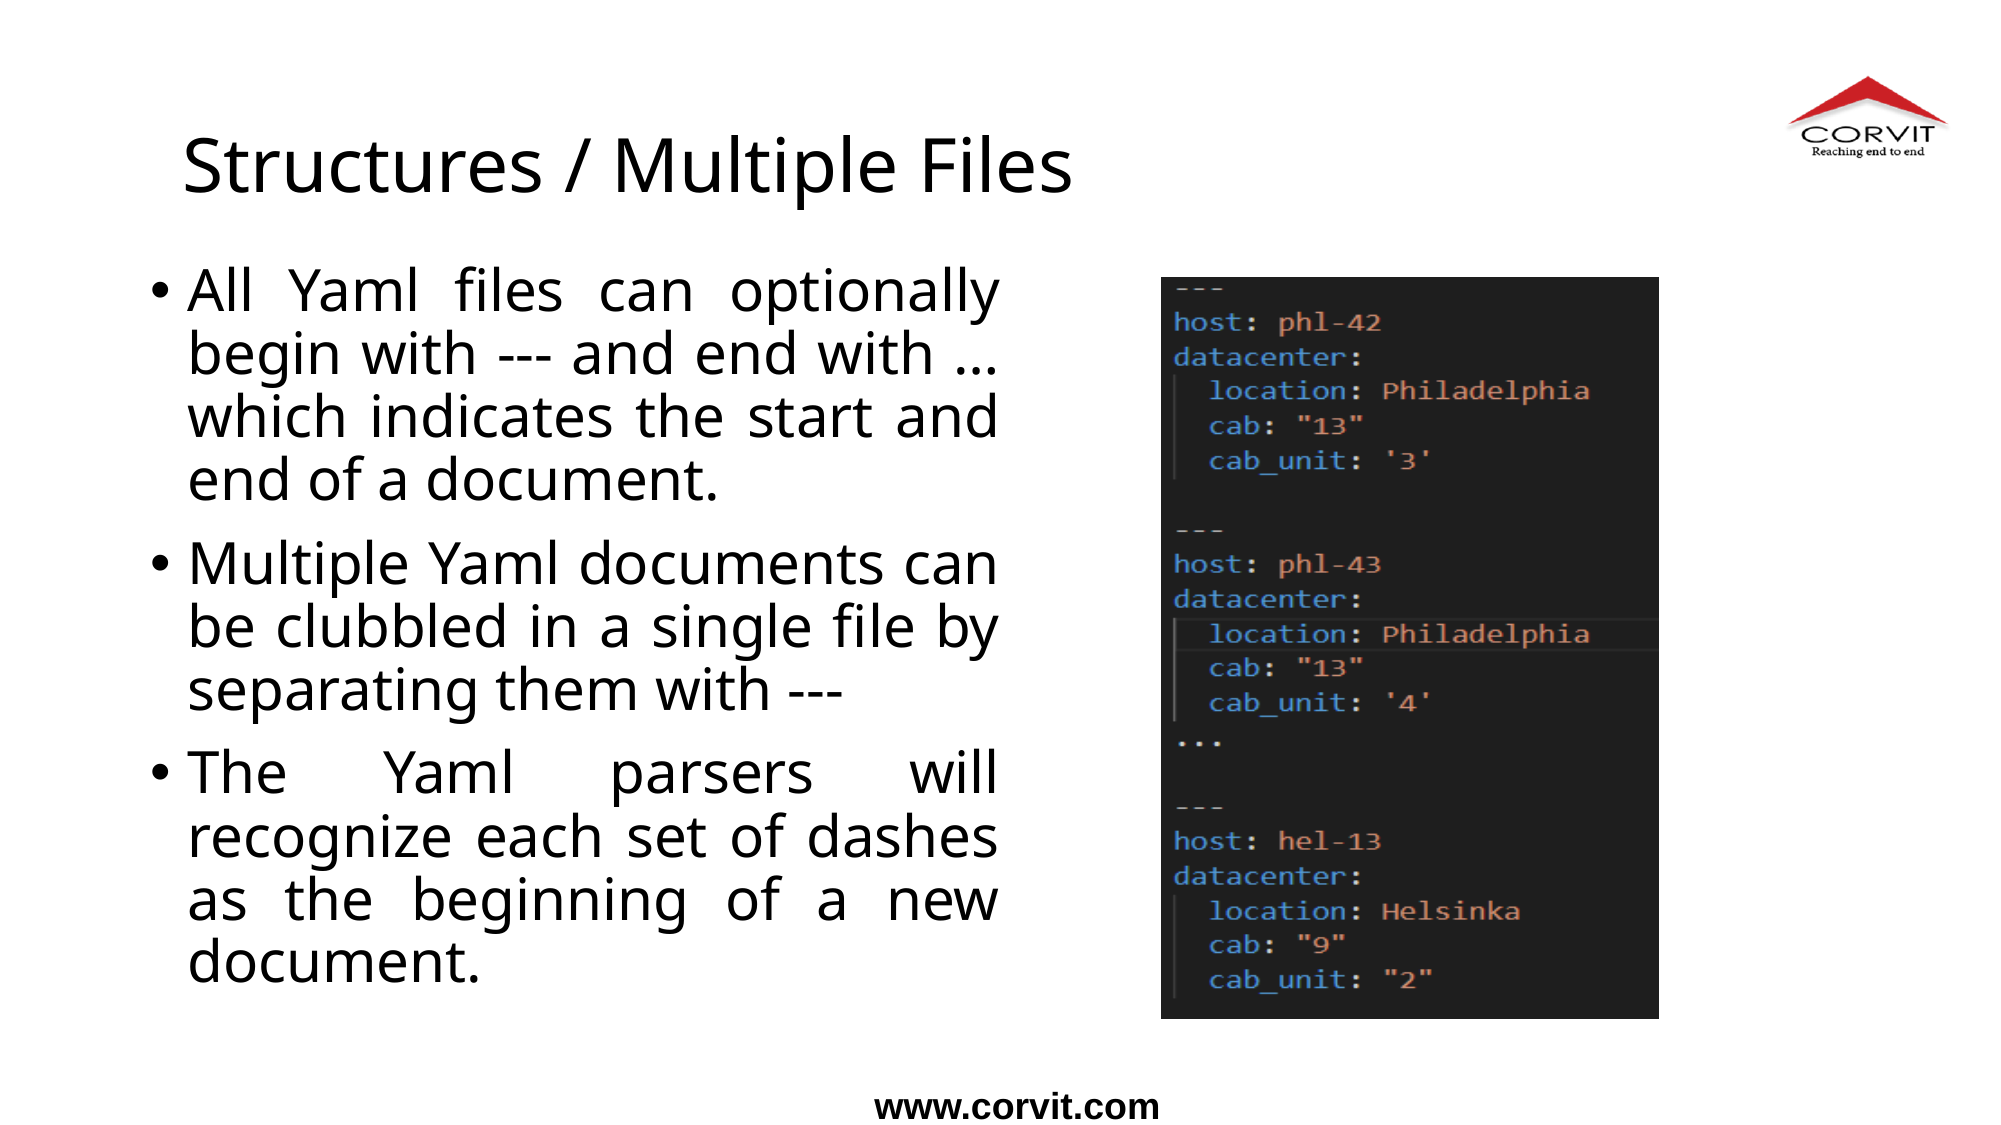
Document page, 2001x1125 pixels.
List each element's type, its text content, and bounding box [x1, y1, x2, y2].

text_box www.corvit.com [34, 1074, 2000, 1125]
picture [1160, 276, 1659, 1019]
list All Yaml files can optionally begin with --- and end with … which indicates the start and end of a document. Multiple Yaml documents can be clubbled in a single file by separating them with --- The Yaml parsers will recognize each set of dashes as the beginning of a new document. [150, 261, 1000, 976]
title Structures / Multiple Files [182, 59, 1908, 278]
picture [1783, 73, 1951, 163]
